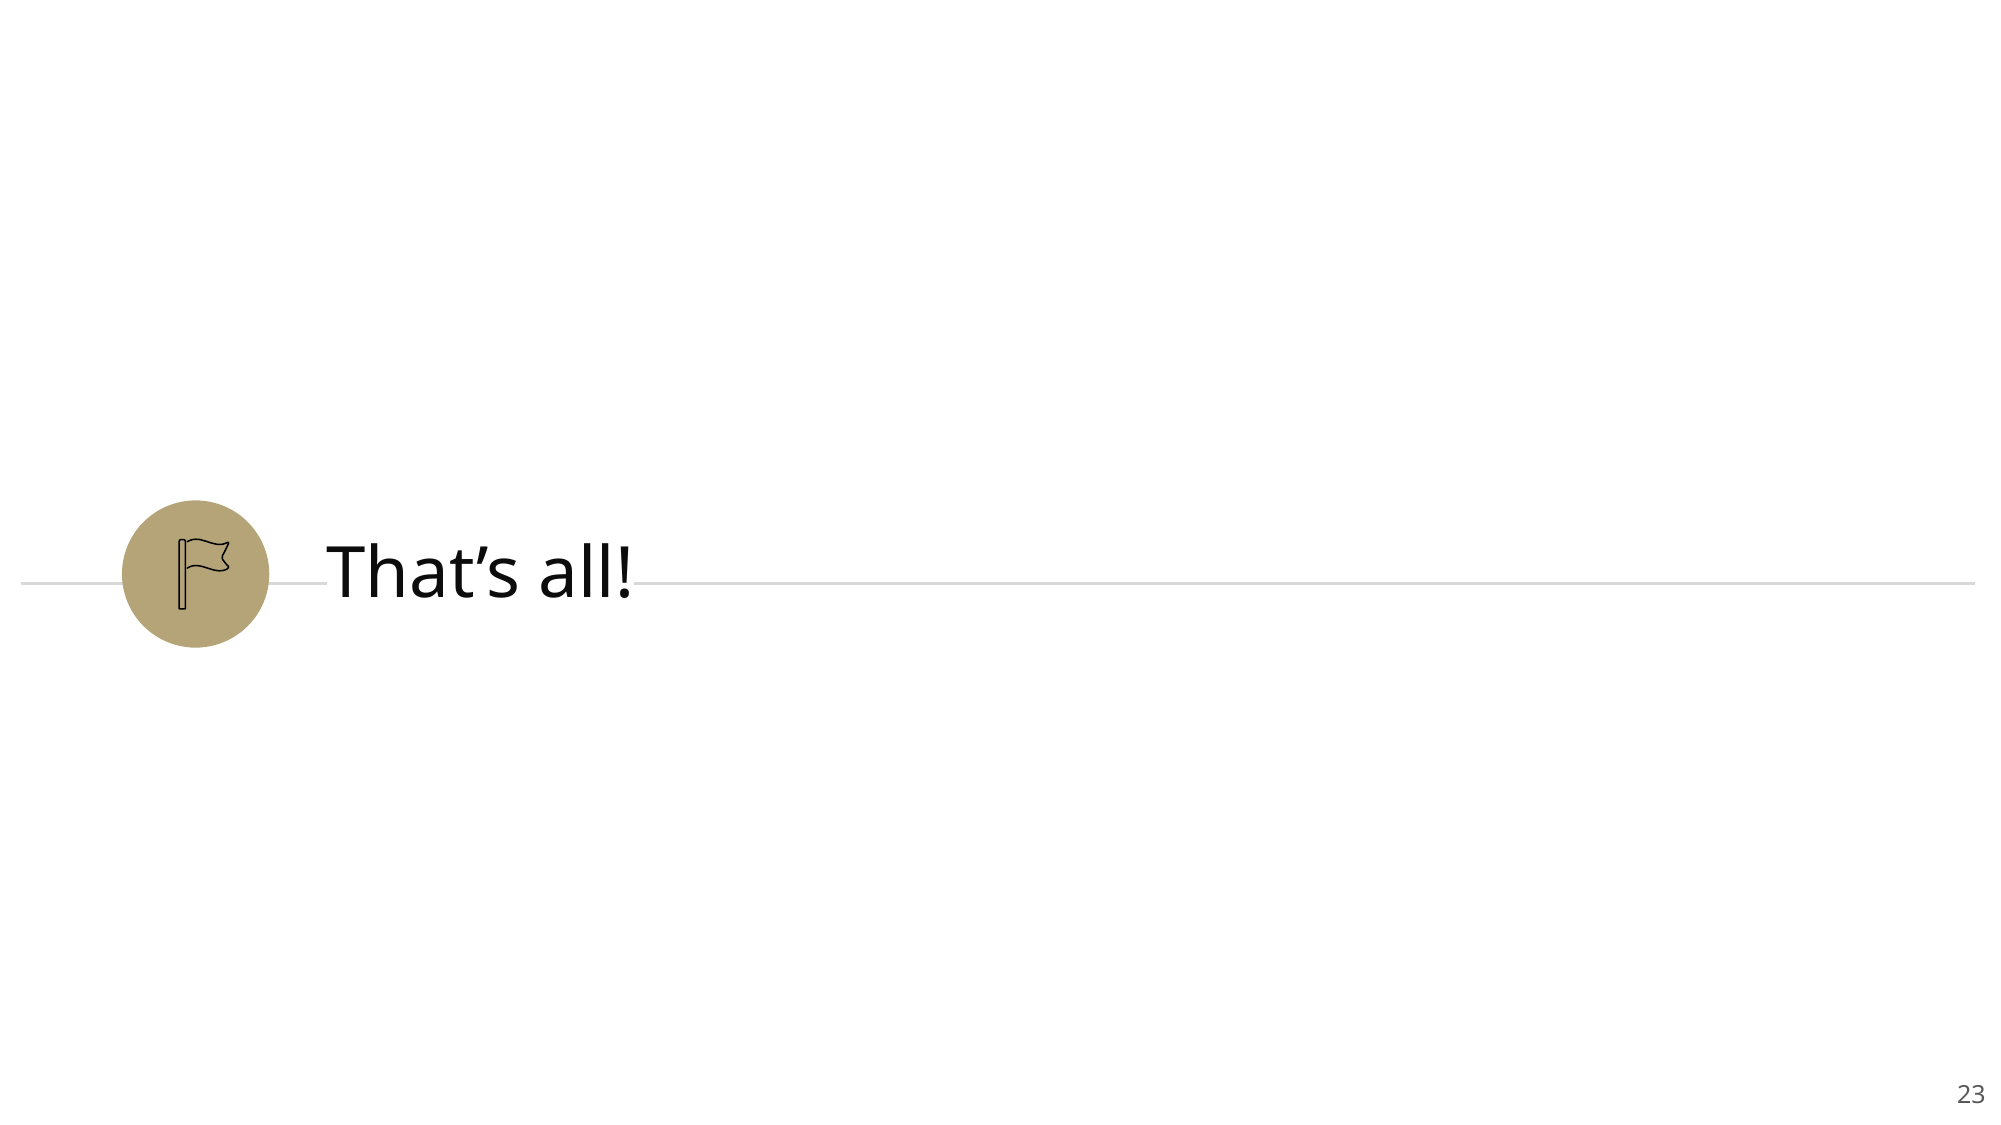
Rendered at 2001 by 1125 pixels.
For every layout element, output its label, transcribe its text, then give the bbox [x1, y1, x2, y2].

title That’s all! [312, 475, 1380, 679]
